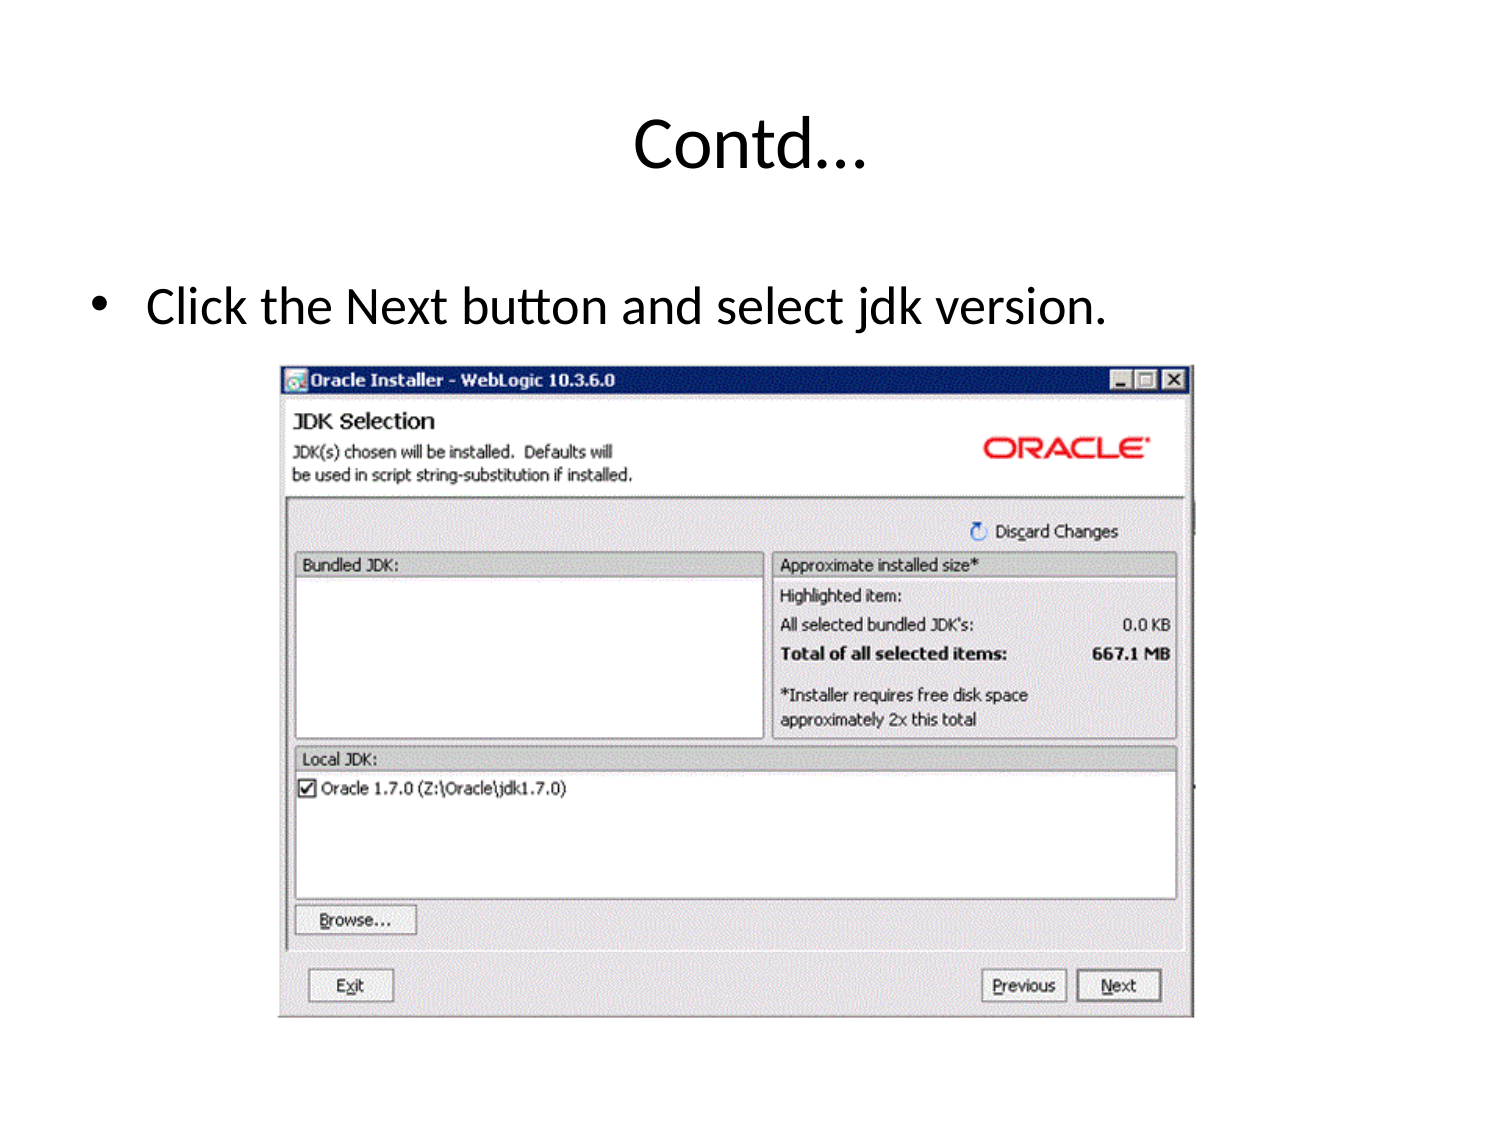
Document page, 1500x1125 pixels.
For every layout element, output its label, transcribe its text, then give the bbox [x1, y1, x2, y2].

title Contd… [75, 45, 1425, 233]
list Click the Next button and select jdk version. [75, 262, 1425, 375]
picture [274, 362, 1199, 1021]
